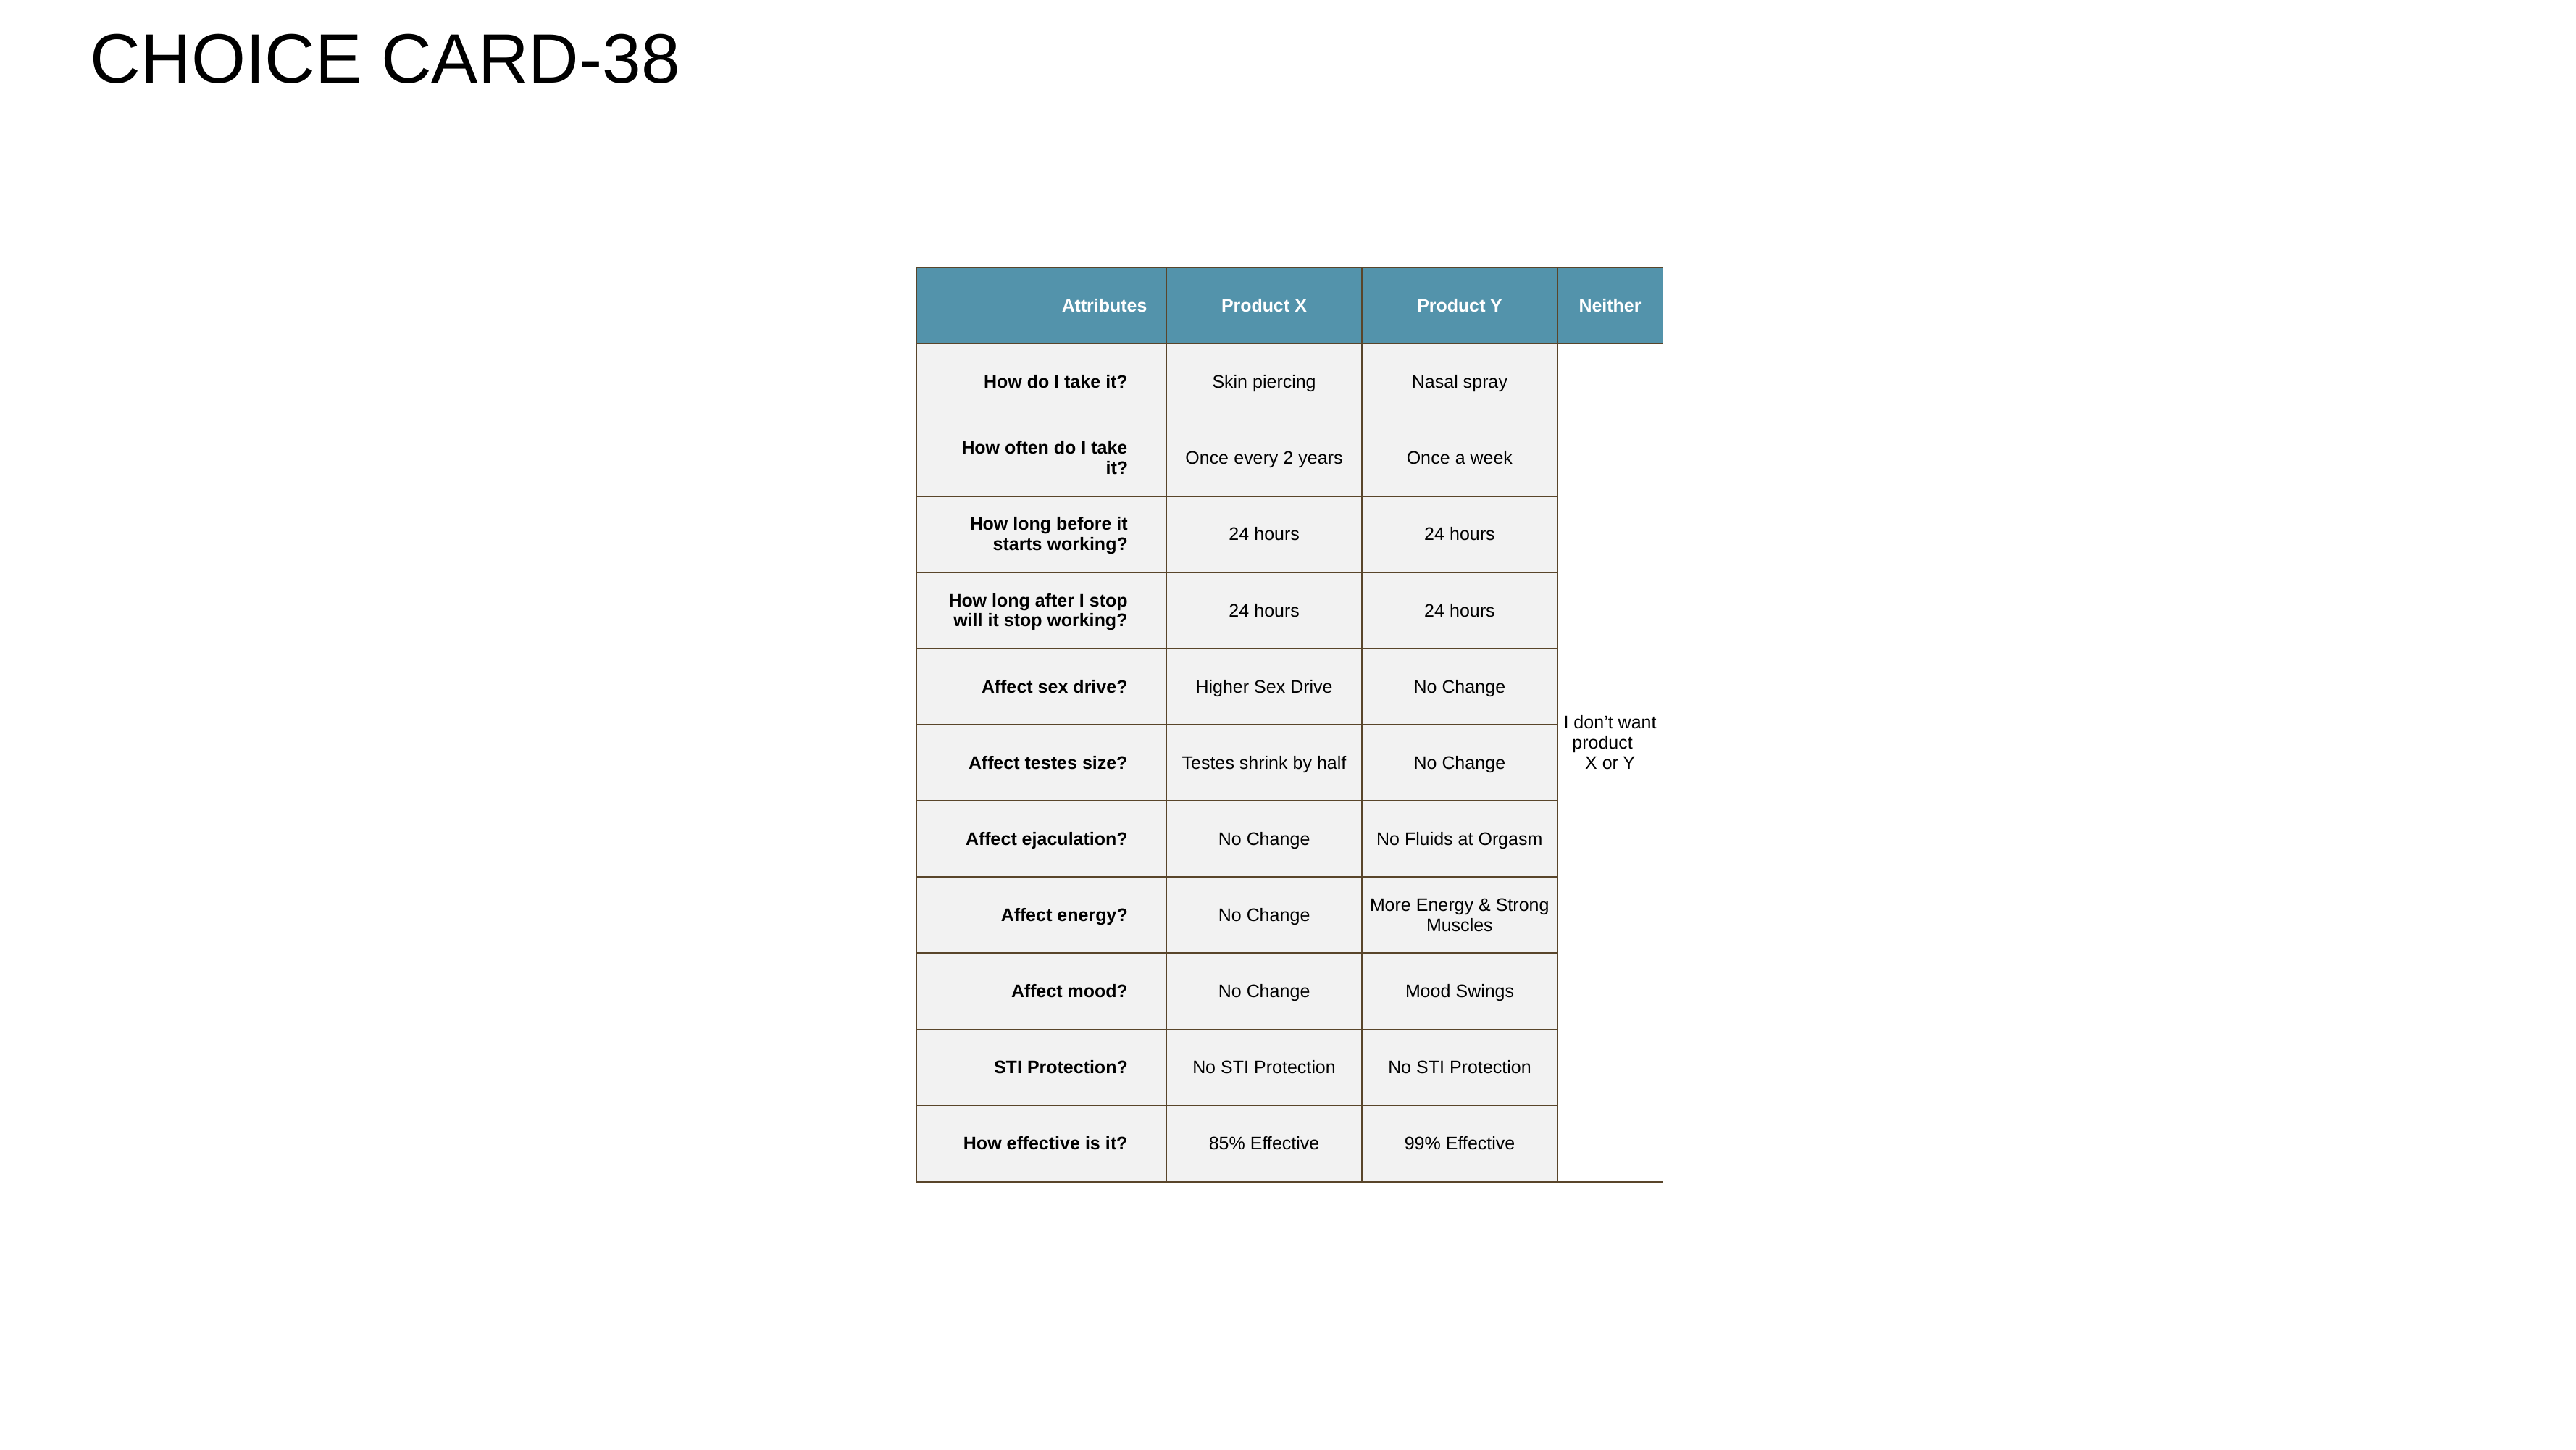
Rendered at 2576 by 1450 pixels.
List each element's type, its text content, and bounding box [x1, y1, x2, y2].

table_cell Skin piercing [1167, 344, 1361, 420]
table_cell Affect testes size? [917, 725, 1166, 800]
table_cell 24 hours [1167, 573, 1361, 648]
table_cell Affect energy? [917, 878, 1166, 952]
table_cell Affect sex drive? [917, 649, 1166, 724]
table_cell How effective is it? [917, 1106, 1166, 1181]
table_cell 99% Effective [1363, 1106, 1557, 1181]
table_cell Once every 2 years [1167, 420, 1361, 496]
table_header Product X [1167, 268, 1361, 343]
table_header Neither [1558, 268, 1663, 343]
table_cell Affect mood? [917, 954, 1166, 1029]
table_cell How often do I take it? [917, 420, 1166, 496]
table_cell 85% Effective [1167, 1106, 1361, 1181]
table_cell How long after I stop will it stop working? [917, 573, 1166, 648]
table_cell Once a week [1363, 420, 1557, 496]
table_cell 24 hours [1167, 497, 1361, 572]
table_cell How long before it starts working? [917, 497, 1166, 572]
table_cell No Change [1363, 649, 1557, 724]
table_cell 24 hours [1363, 497, 1557, 572]
table_header Attributes [917, 268, 1166, 343]
text_box CHOICE CARD-38 [80, 45, 2041, 125]
table_cell No Change [1167, 878, 1361, 952]
table_cell I don’t want product X or Y [1558, 344, 1663, 1181]
table_cell How do I take it? [917, 344, 1166, 420]
table_cell More Energy & Strong Muscles [1363, 878, 1557, 952]
table_cell No Change [1167, 954, 1361, 1029]
table_cell No Change [1363, 725, 1557, 800]
table_cell No STI Protection [1363, 1030, 1557, 1105]
table_cell STI Protection? [917, 1030, 1166, 1105]
table_cell Nasal spray [1363, 344, 1557, 420]
table_cell Testes shrink by half [1167, 725, 1361, 800]
table_cell Mood Swings [1363, 954, 1557, 1029]
table_cell No Change [1167, 801, 1361, 876]
table_cell Higher Sex Drive [1167, 649, 1361, 724]
table_cell 24 hours [1363, 573, 1557, 648]
table_cell No STI Protection [1167, 1030, 1361, 1105]
table_cell Affect ejaculation? [917, 801, 1166, 876]
table_header Product Y [1363, 268, 1557, 343]
table_cell No Fluids at Orgasm [1363, 801, 1557, 876]
